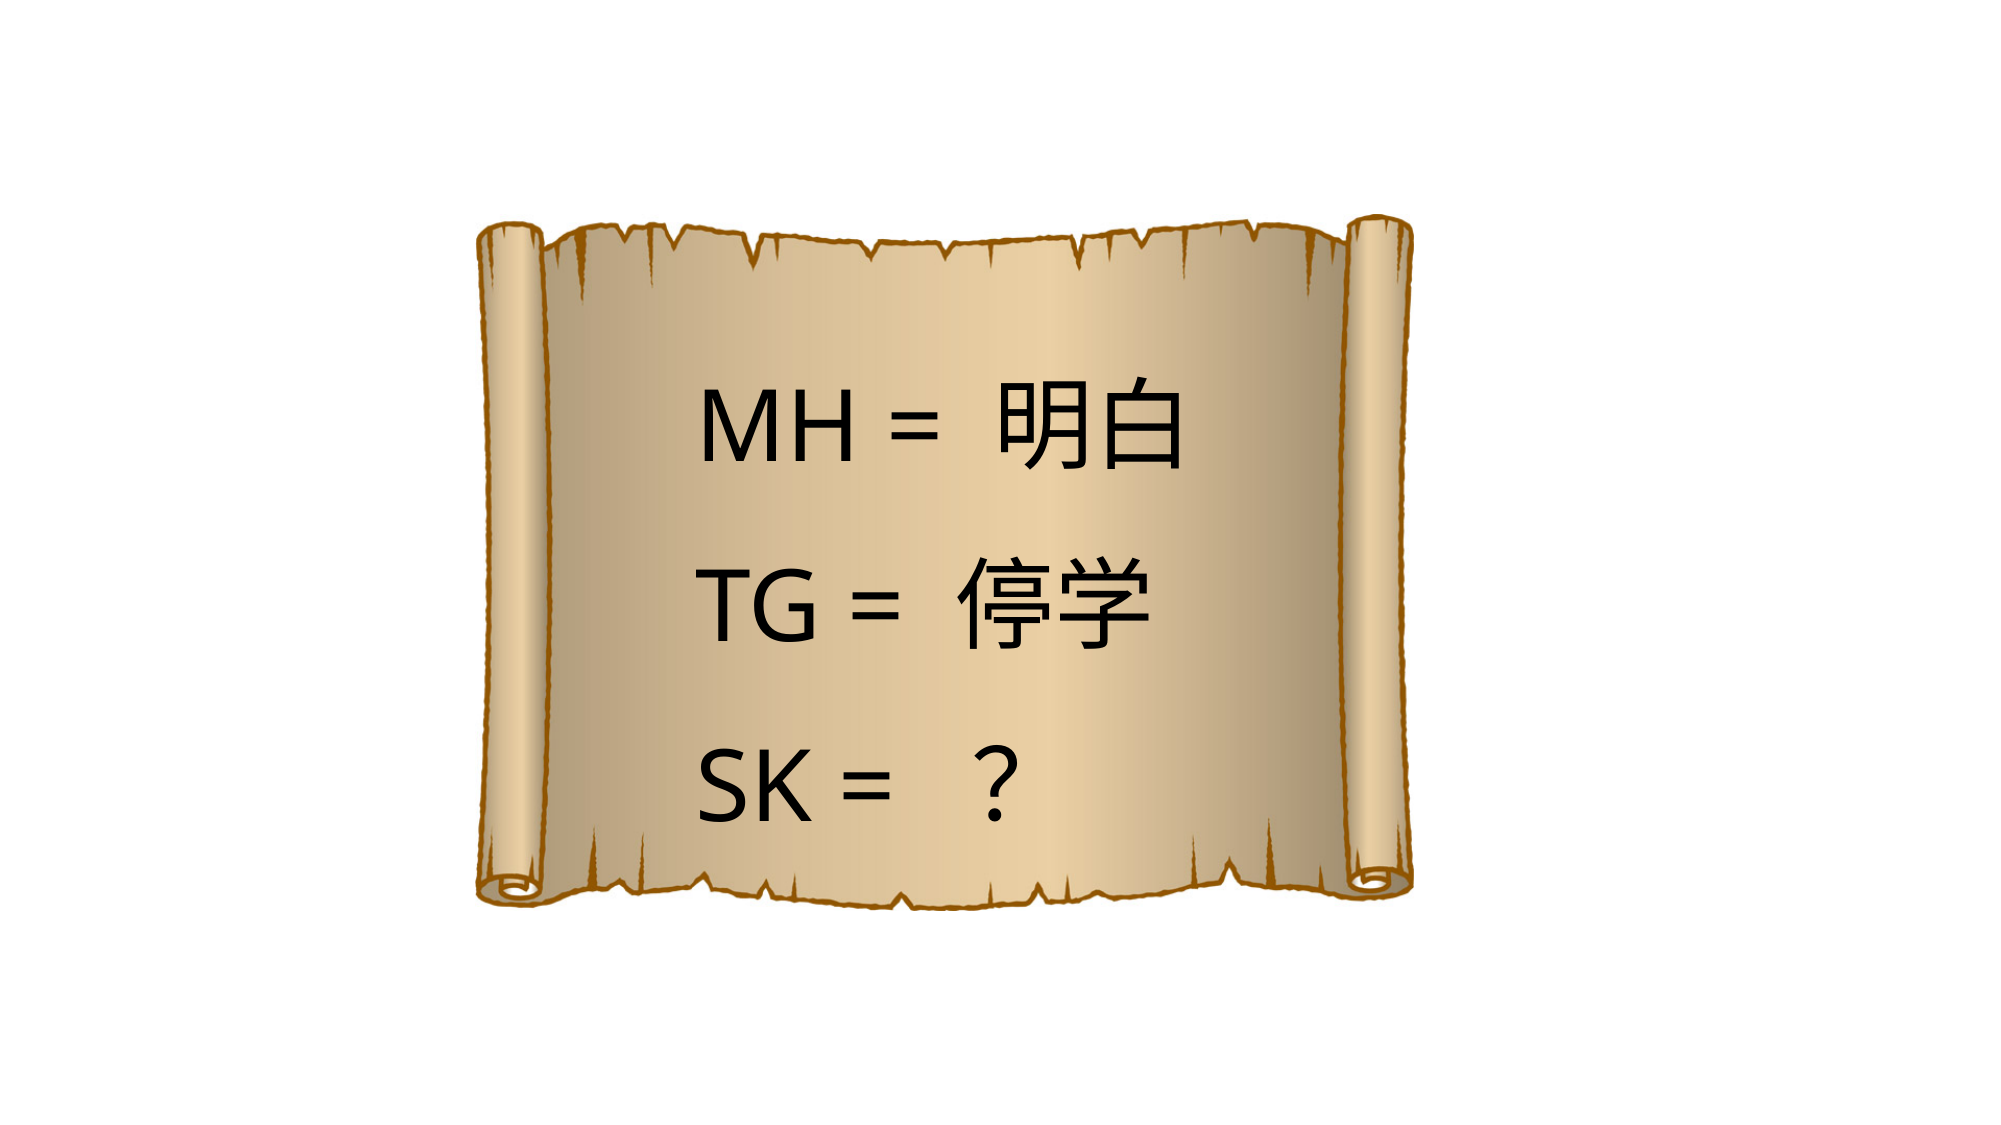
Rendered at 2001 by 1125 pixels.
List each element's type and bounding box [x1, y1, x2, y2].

text_box [475, 214, 1414, 911]
